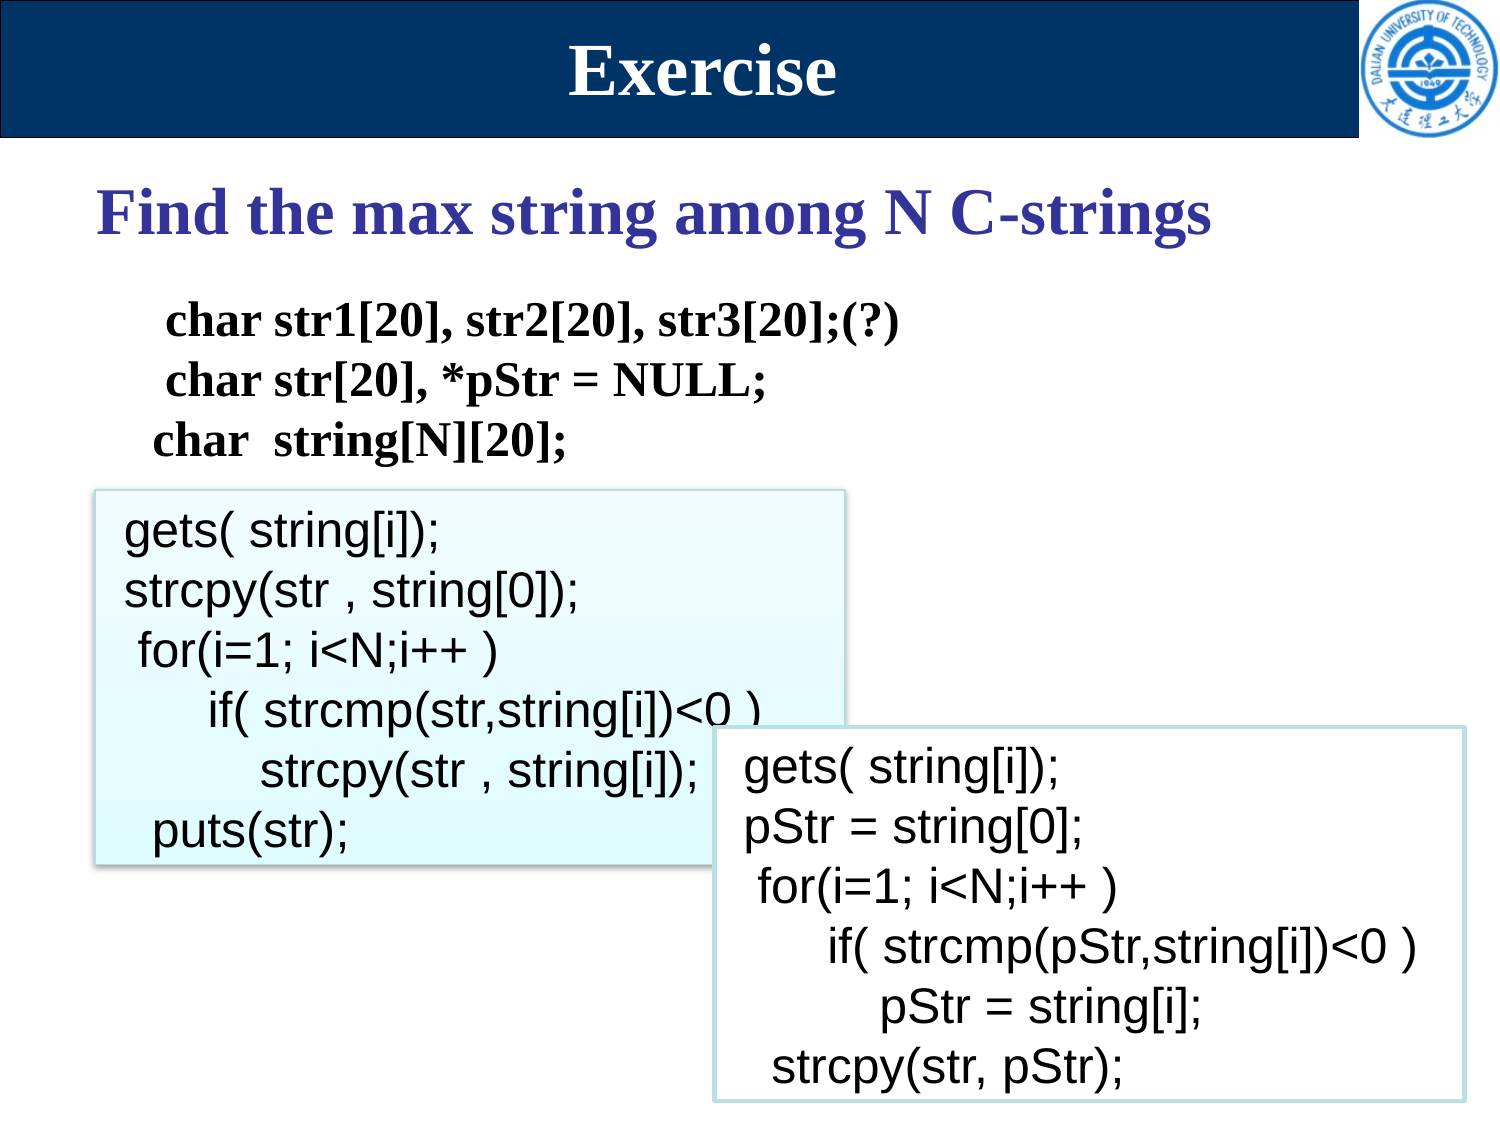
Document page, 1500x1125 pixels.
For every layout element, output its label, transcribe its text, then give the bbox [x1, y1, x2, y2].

text_box Exercise [37, 12, 1350, 125]
text_box [194, 337, 526, 421]
text_box gets( string[i]); pStr = string[0]; for(i=1; i<N;i++ ) if( strcmp(pStr,string[i])<0 ) pStr = string[i]; strcpy(str, pStr); [712, 725, 1467, 1103]
picture [1359, 0, 1500, 138]
text_box gets( string[i]); strcpy(str , string[0]); for(i=1; i<N;i++ ) if( strcmp(str,string[i])<0 ) strcpy(str , string[i]); puts(str); [94, 489, 846, 865]
text_box Find the max string among N C-strings [64, 160, 1500, 256]
text_box char str1[20], str2[20], str3[20];(?) char str[20], *pStr = NULL; char string[N][20]; [100, 256, 1305, 594]
